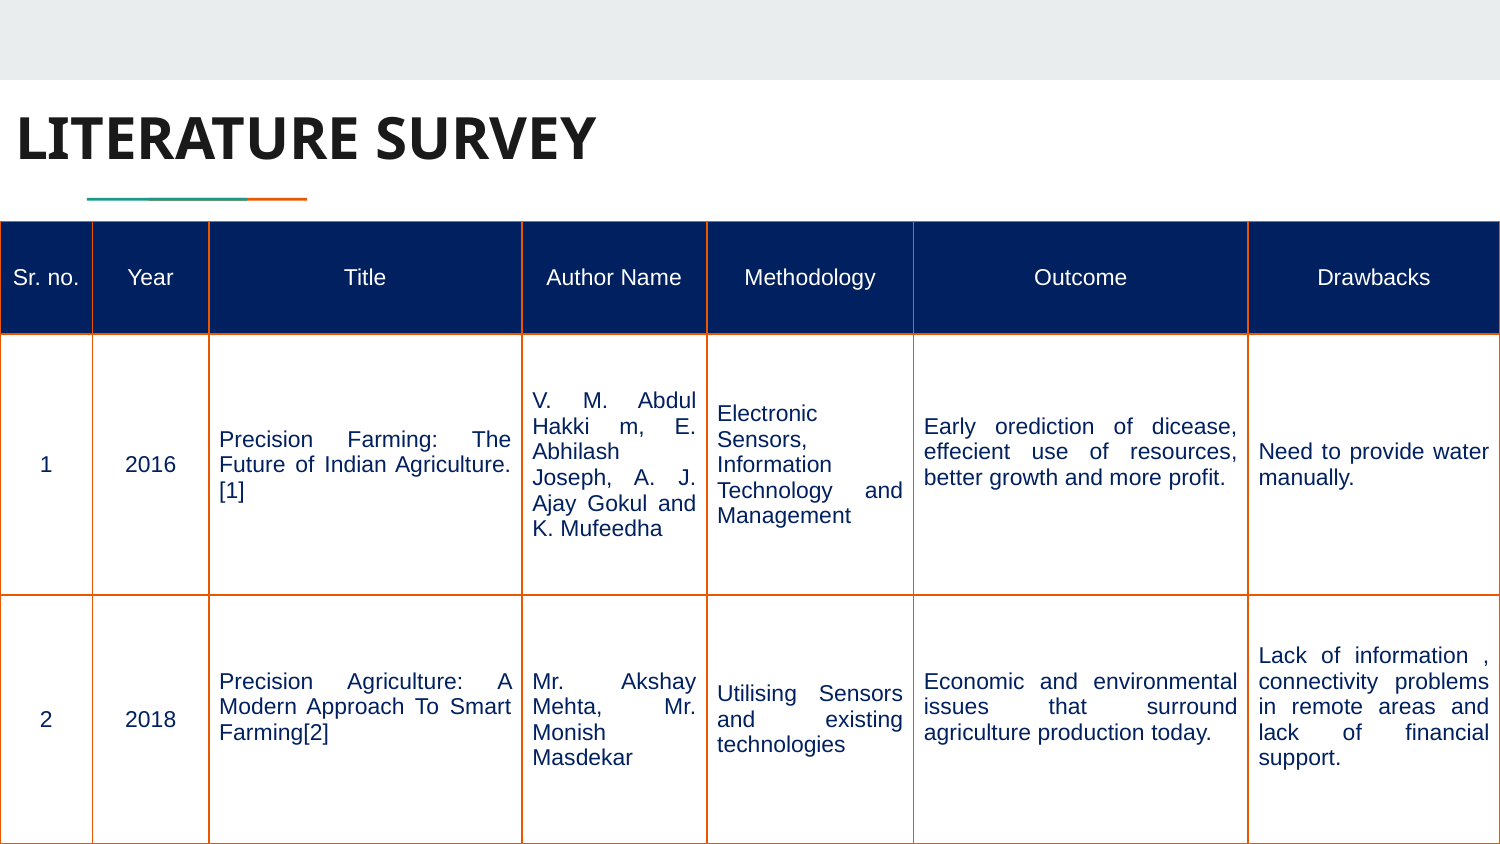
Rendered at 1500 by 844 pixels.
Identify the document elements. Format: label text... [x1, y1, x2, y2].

table_cell Early orediction of dicease, effecient use of resources, better growth and more profit. [914, 335, 1247, 594]
table_header Drawbacks [1249, 222, 1499, 333]
table_cell 2018 [93, 596, 208, 843]
table_cell Need to provide water manually. [1249, 335, 1499, 594]
table_cell 2 [1, 596, 92, 843]
table_cell V. M. Abdul Hakki m, E. Abhilash Joseph, A. J. Ajay Gokul and K. Mufeedha [523, 335, 706, 594]
table_cell Mr. Akshay Mehta, Mr. Monish Masdekar [523, 596, 706, 843]
table_cell Lack of information , connectivity problems in remote areas and lack of financial support. [1249, 596, 1499, 843]
table_cell 2016 [93, 335, 208, 594]
table_header Outcome [914, 222, 1247, 333]
table_header Sr. no. [1, 222, 92, 333]
table_cell Precision Farming: The Future of Indian Agriculture.[1] [210, 335, 521, 594]
table_cell Economic and environmental issues that surround agriculture production today. [914, 596, 1247, 843]
table_header Year [93, 222, 208, 333]
table_header Author Name [523, 222, 706, 333]
table_header Methodology [708, 222, 913, 333]
table_header Title [210, 222, 521, 333]
table_cell Precision Agriculture: A Modern Approach To Smart Farming[2] [210, 596, 521, 843]
table_cell 1 [1, 335, 92, 594]
table_cell Electronic Sensors, Information Technology and Management [708, 335, 913, 594]
table_cell Utilising Sensors and existing technologies [708, 596, 913, 843]
title LITERATURE SURVEY [0, 86, 1262, 175]
